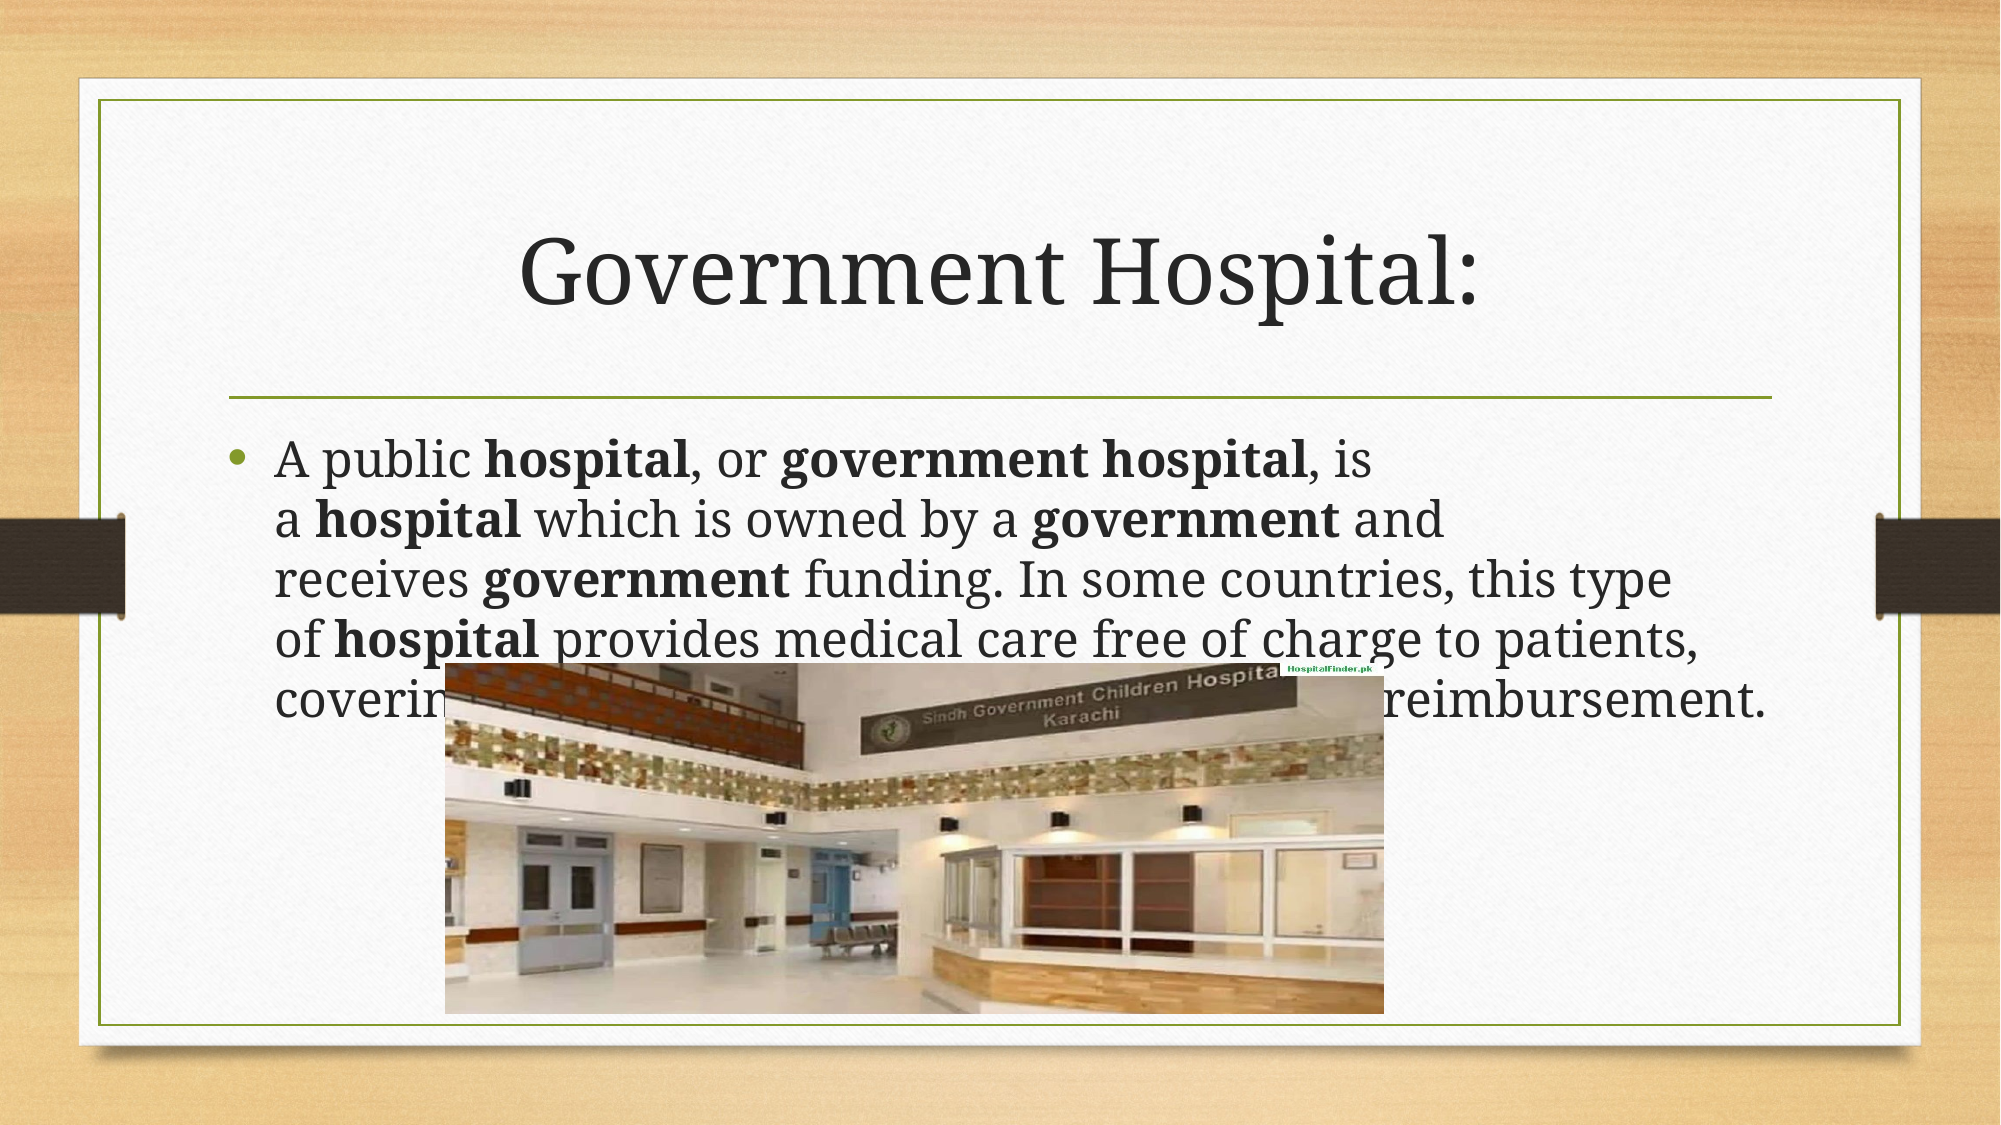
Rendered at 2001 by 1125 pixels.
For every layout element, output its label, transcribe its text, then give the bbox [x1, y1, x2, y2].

title Government Hospital: [212, 161, 1788, 375]
list A public hospital, or government hospital, is a hospital which is owned by a government and receives government funding. In some countries, this type of hospital provides medical care free of charge to patients, covering expenses and wages by government reimbursement. [212, 419, 1788, 964]
picture [0, 0, 2001, 1125]
